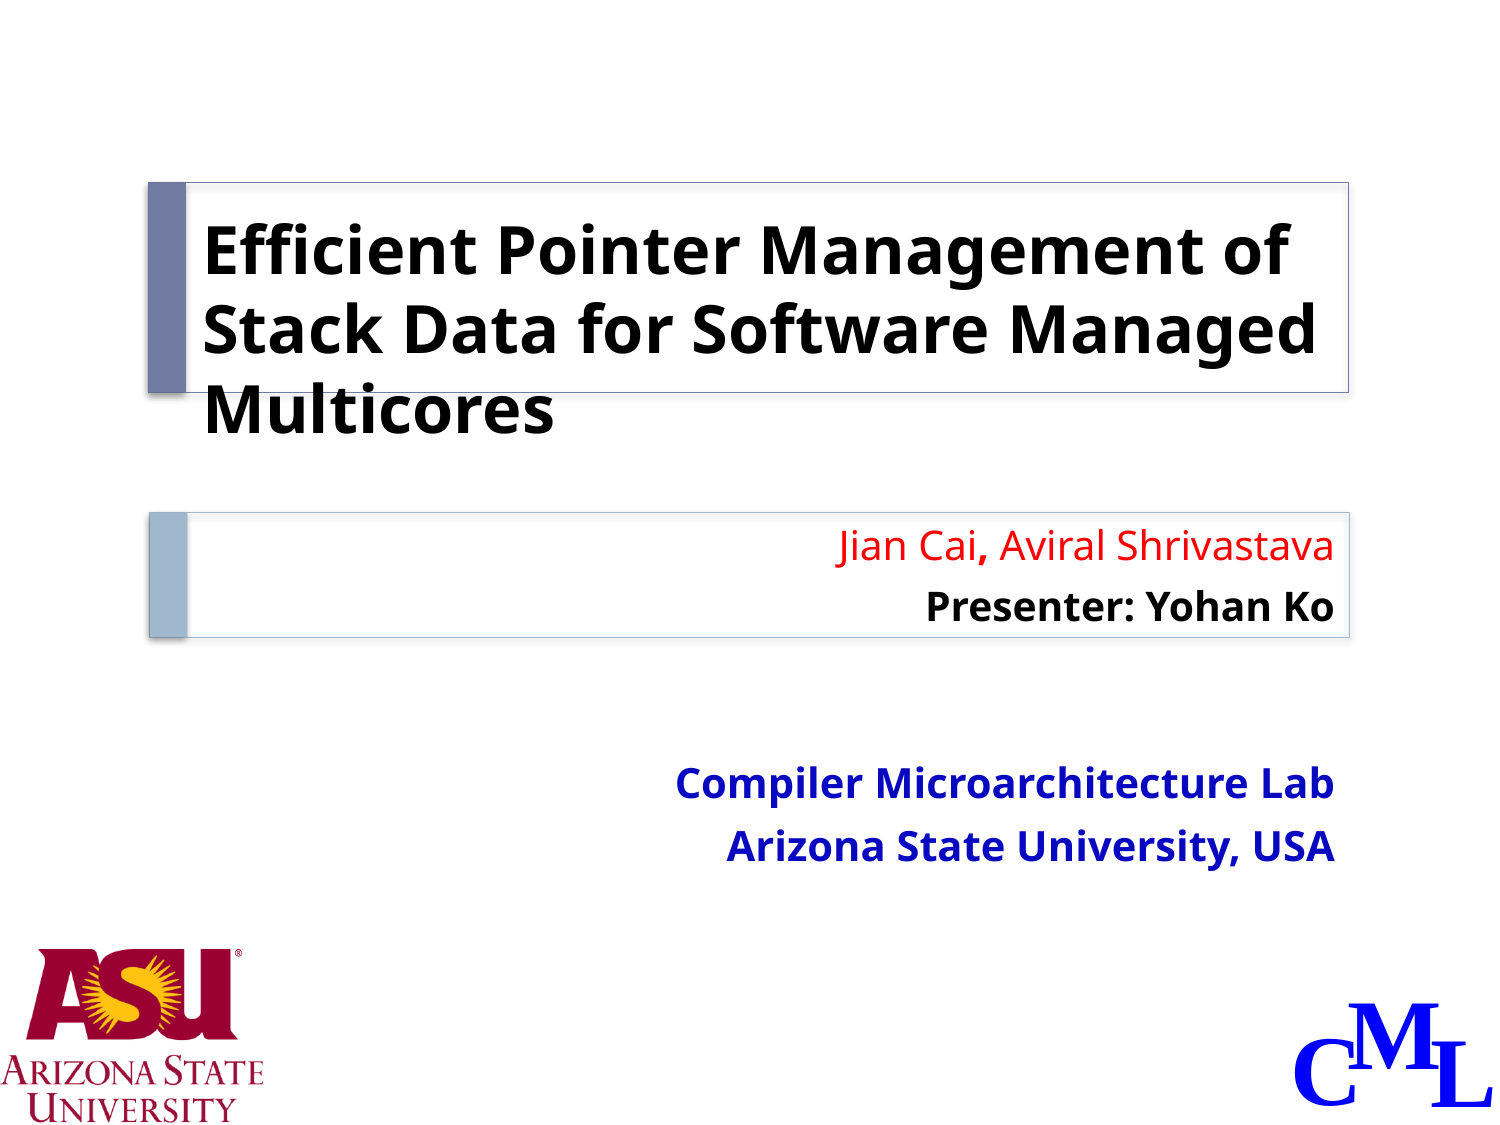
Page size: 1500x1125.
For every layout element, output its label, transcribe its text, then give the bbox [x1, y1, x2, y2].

subtitle Jian Cai, Aviral Shrivastava Presenter: Yohan Ko [187, 512, 1350, 638]
text_box Compiler Microarchitecture Lab Arizona State University, USA [174, 749, 1350, 888]
picture [0, 949, 264, 1125]
title Efficient Pointer Management of Stack Data for Software Managed Multicores [187, 200, 1338, 388]
